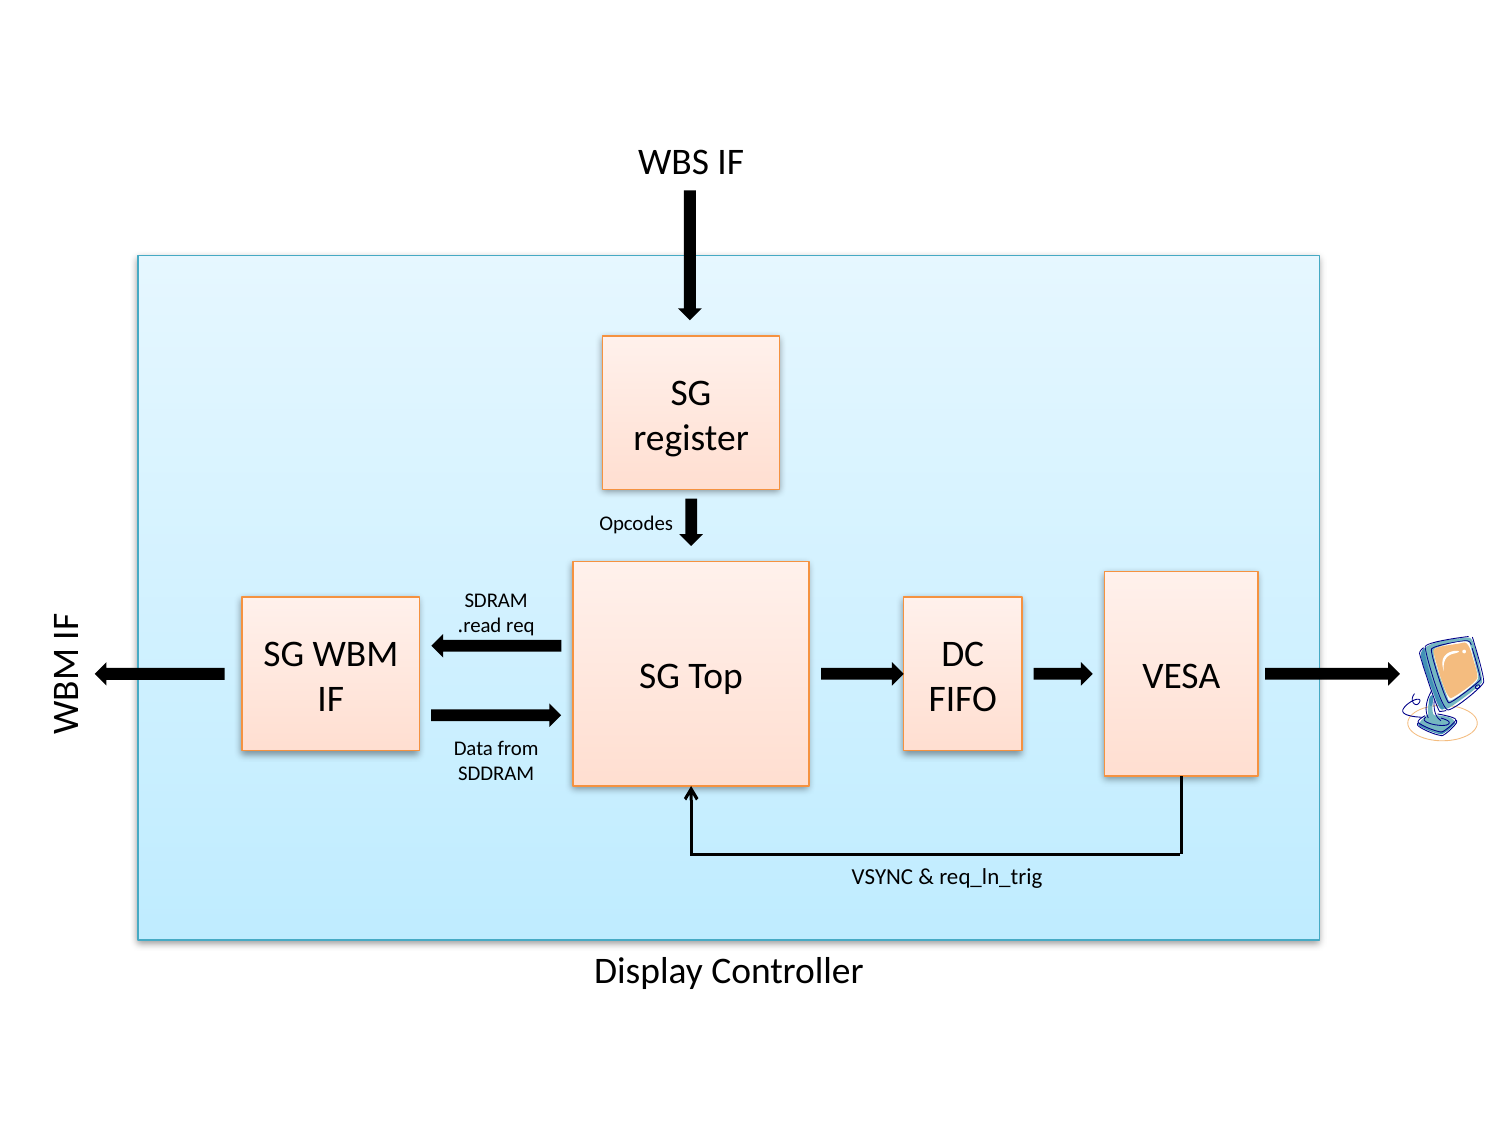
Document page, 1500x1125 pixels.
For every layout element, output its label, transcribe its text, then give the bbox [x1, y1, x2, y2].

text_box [32, 129, 1485, 941]
text_box Display Controller [522, 949, 936, 999]
